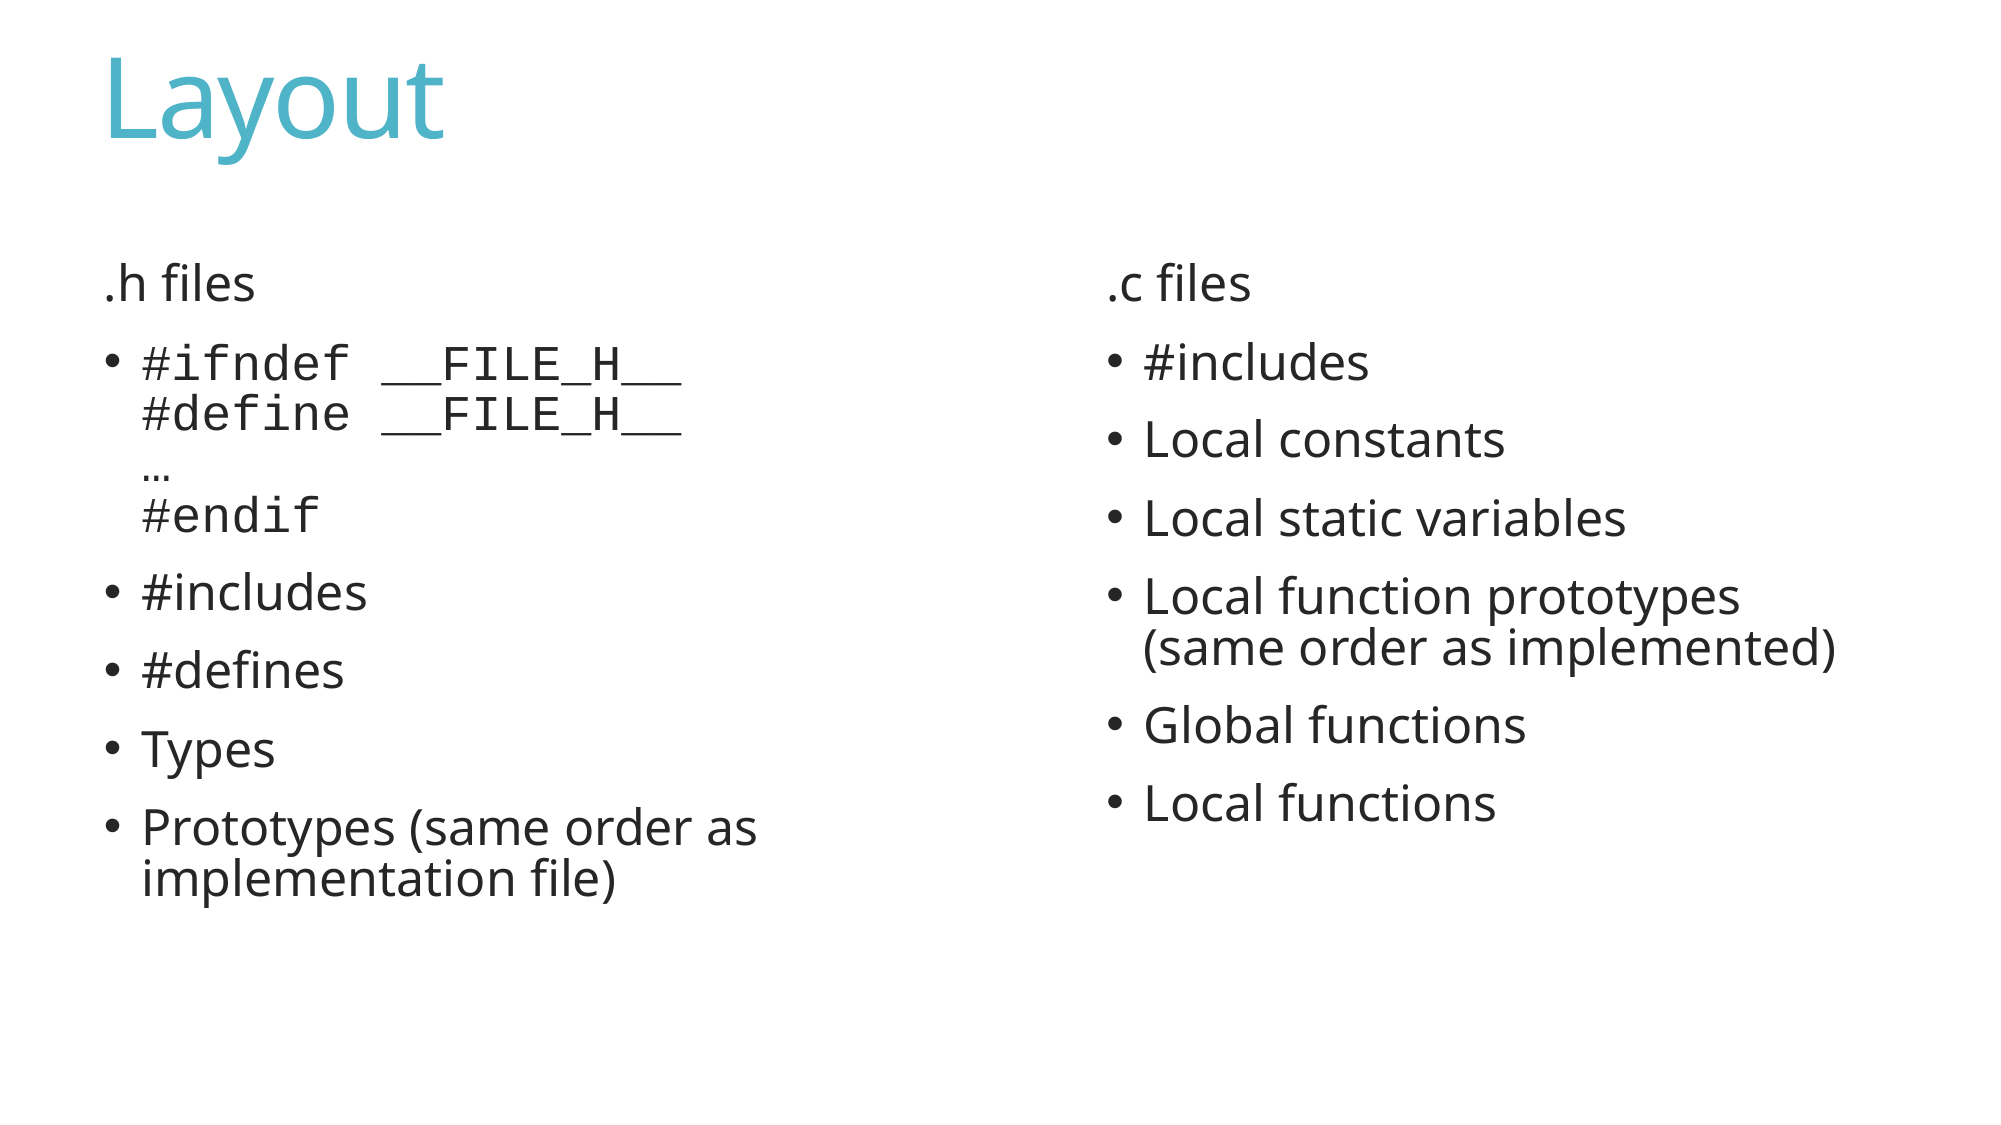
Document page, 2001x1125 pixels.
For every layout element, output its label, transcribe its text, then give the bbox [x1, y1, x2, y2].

text_box .c files #includes Local constants Local static variables Local function prototypes (same order as implemented) Global functions Local functions [1091, 253, 1910, 1053]
title Layout [85, 15, 1853, 193]
list .h files #ifndef __FILE_H__ #define __FILE_H__ … #endif #includes #defines Types Prototypes (same order as implementation file) [88, 253, 907, 1053]
